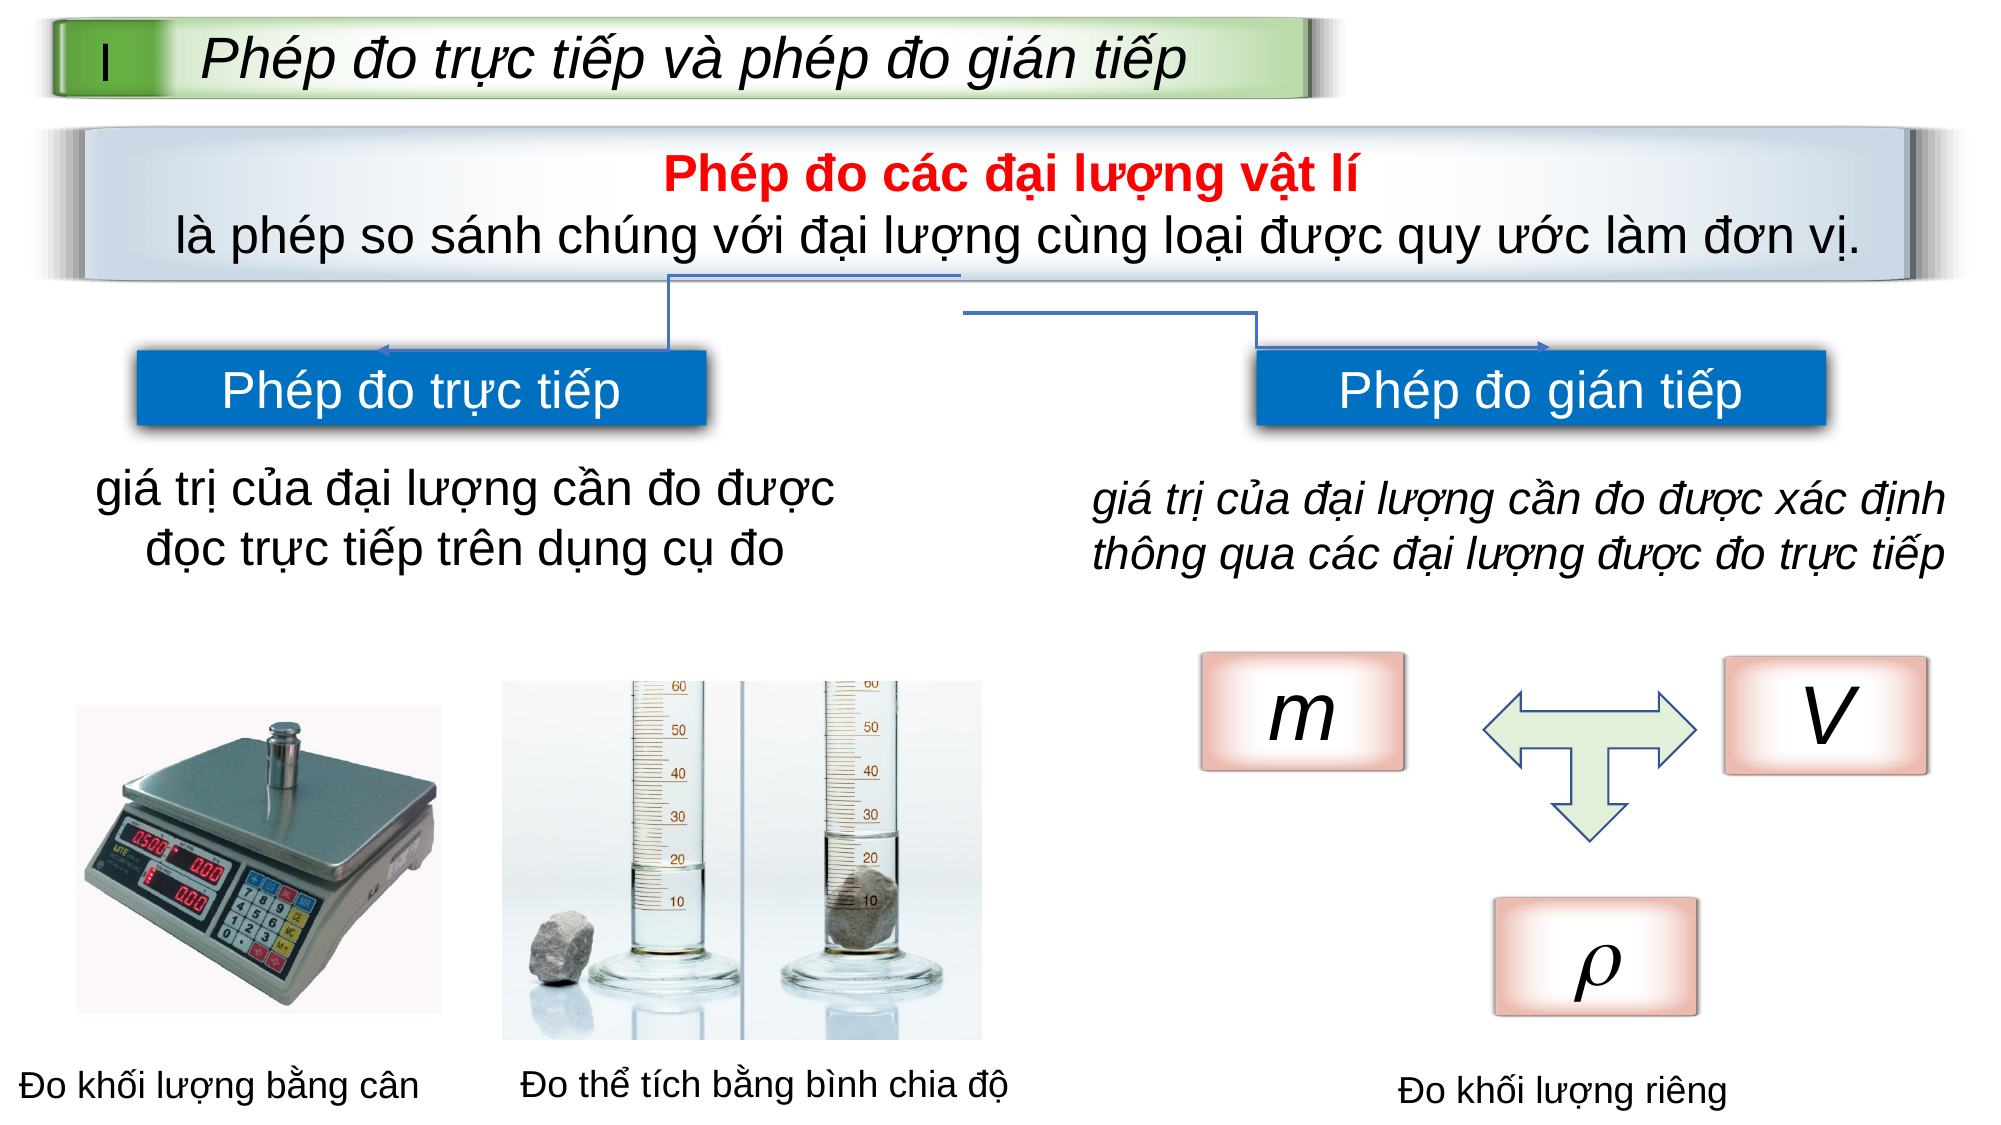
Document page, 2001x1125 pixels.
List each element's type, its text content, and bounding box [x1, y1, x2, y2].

text_box giá trị của đại lượng cần đo được đọc trực tiếp trên dụng cụ đo [72, 448, 859, 583]
text_box Đo thể tích bằng bình chia độ [505, 1053, 1091, 1113]
text_box giá trị của đại lượng cần đo được xác định thông qua các đại lượng được đo trực tiếp [1077, 461, 2000, 587]
text_box [1482, 690, 1698, 843]
picture [76, 704, 442, 1014]
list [502, 681, 982, 1040]
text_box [1719, 654, 1933, 777]
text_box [136, 275, 1827, 426]
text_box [30, 124, 1972, 284]
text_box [0, 10, 1676, 102]
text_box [1196, 649, 1410, 773]
text_box Đo khối lượng bằng cân [4, 1053, 475, 1114]
text_box Đo khối lượng riêng [1349, 1059, 1777, 1119]
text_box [1489, 894, 1703, 1018]
